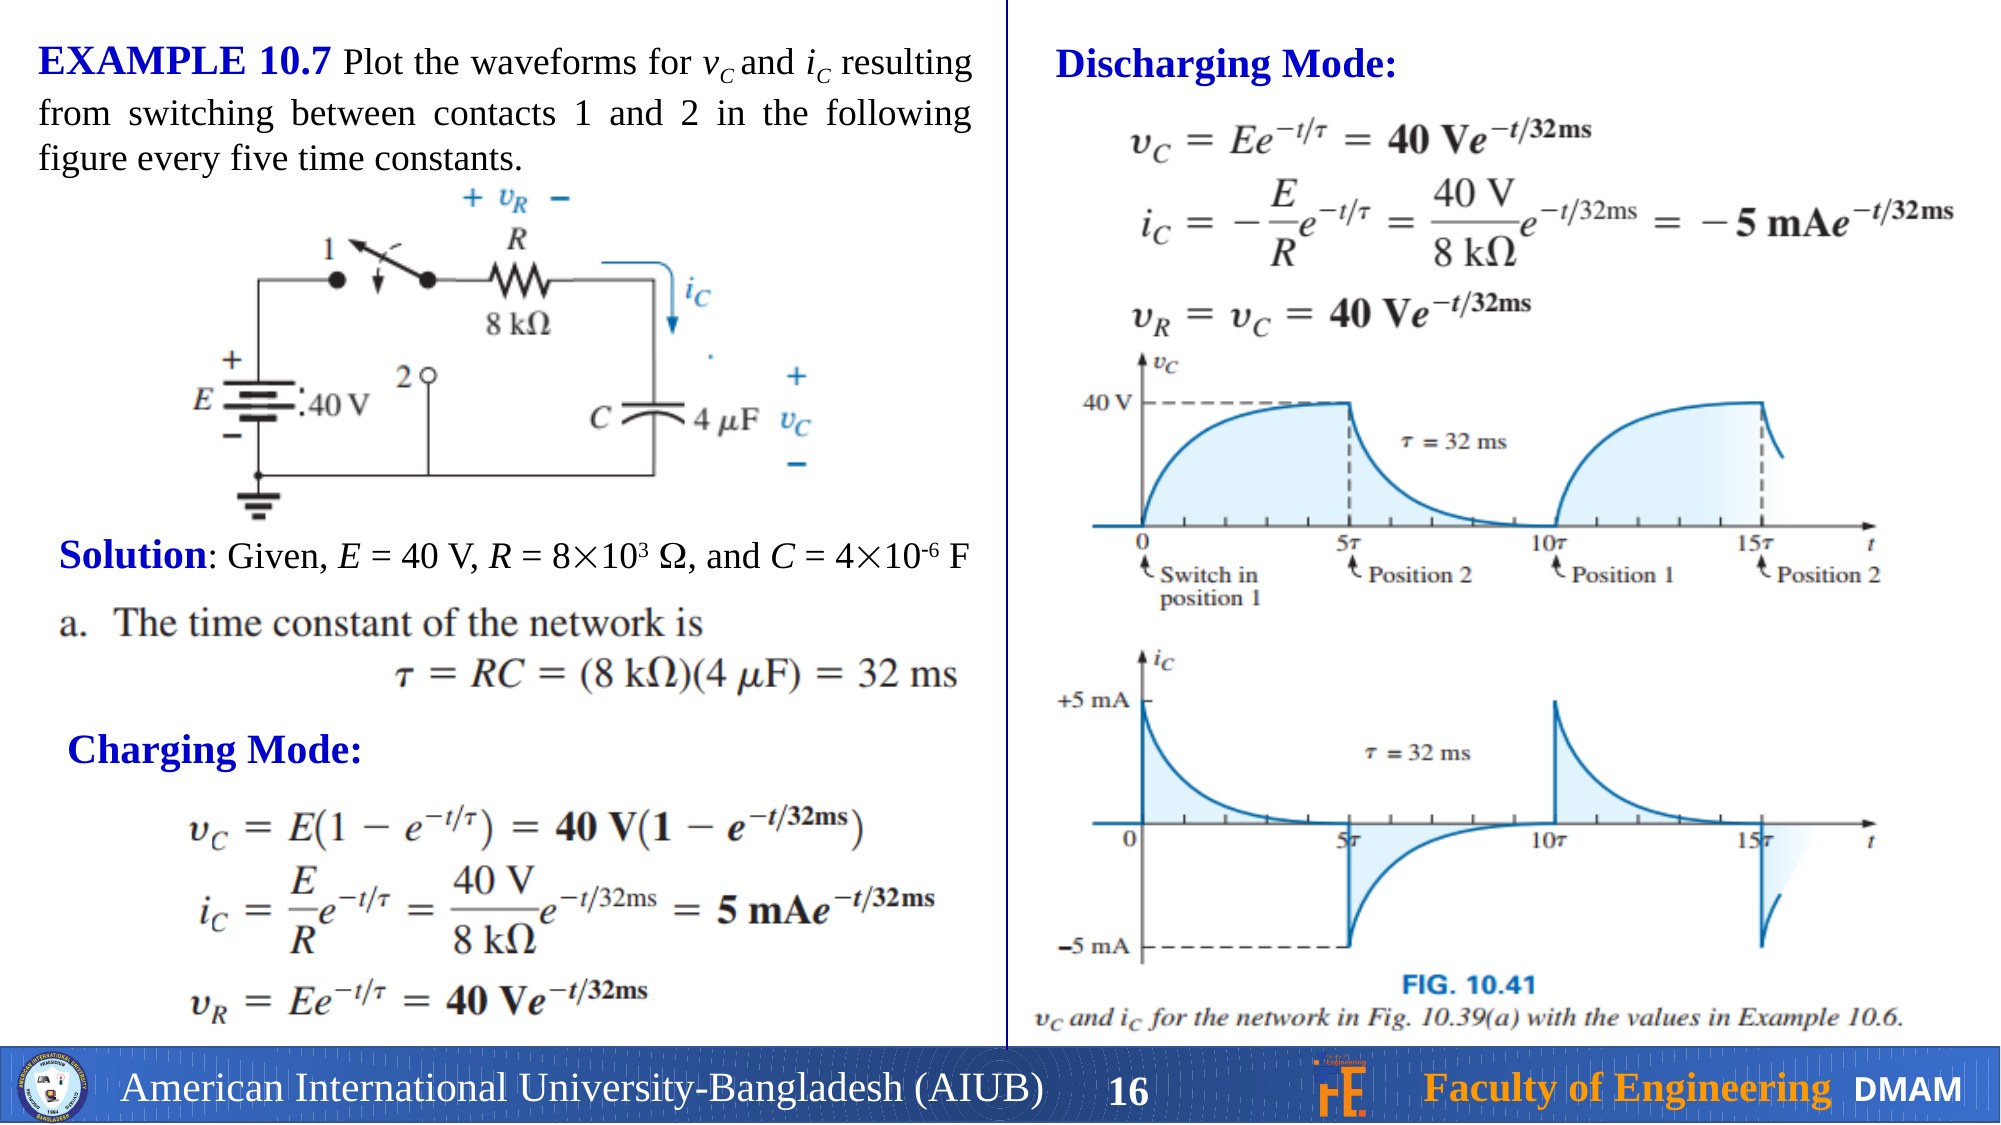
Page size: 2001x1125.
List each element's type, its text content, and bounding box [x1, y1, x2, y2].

picture [15, 1049, 90, 1125]
text_box Discharging Mode: [1040, 28, 1513, 94]
picture [177, 183, 845, 544]
picture [1302, 1046, 1378, 1122]
picture [175, 789, 958, 1035]
picture [54, 603, 971, 706]
text_box Solution: Given, E = 40 V, R = 8103 , and C = 4106 F [43, 519, 993, 585]
text_box Charging Mode: [52, 714, 393, 780]
text_box 16 [1046, 1058, 1211, 1119]
picture [1025, 108, 1965, 1040]
text_box EXAMPLE 10.7 Plot the waveforms for vC and iC resulting from switching between contacts 1 and 2 in the following figure every five time constants. [23, 25, 988, 186]
